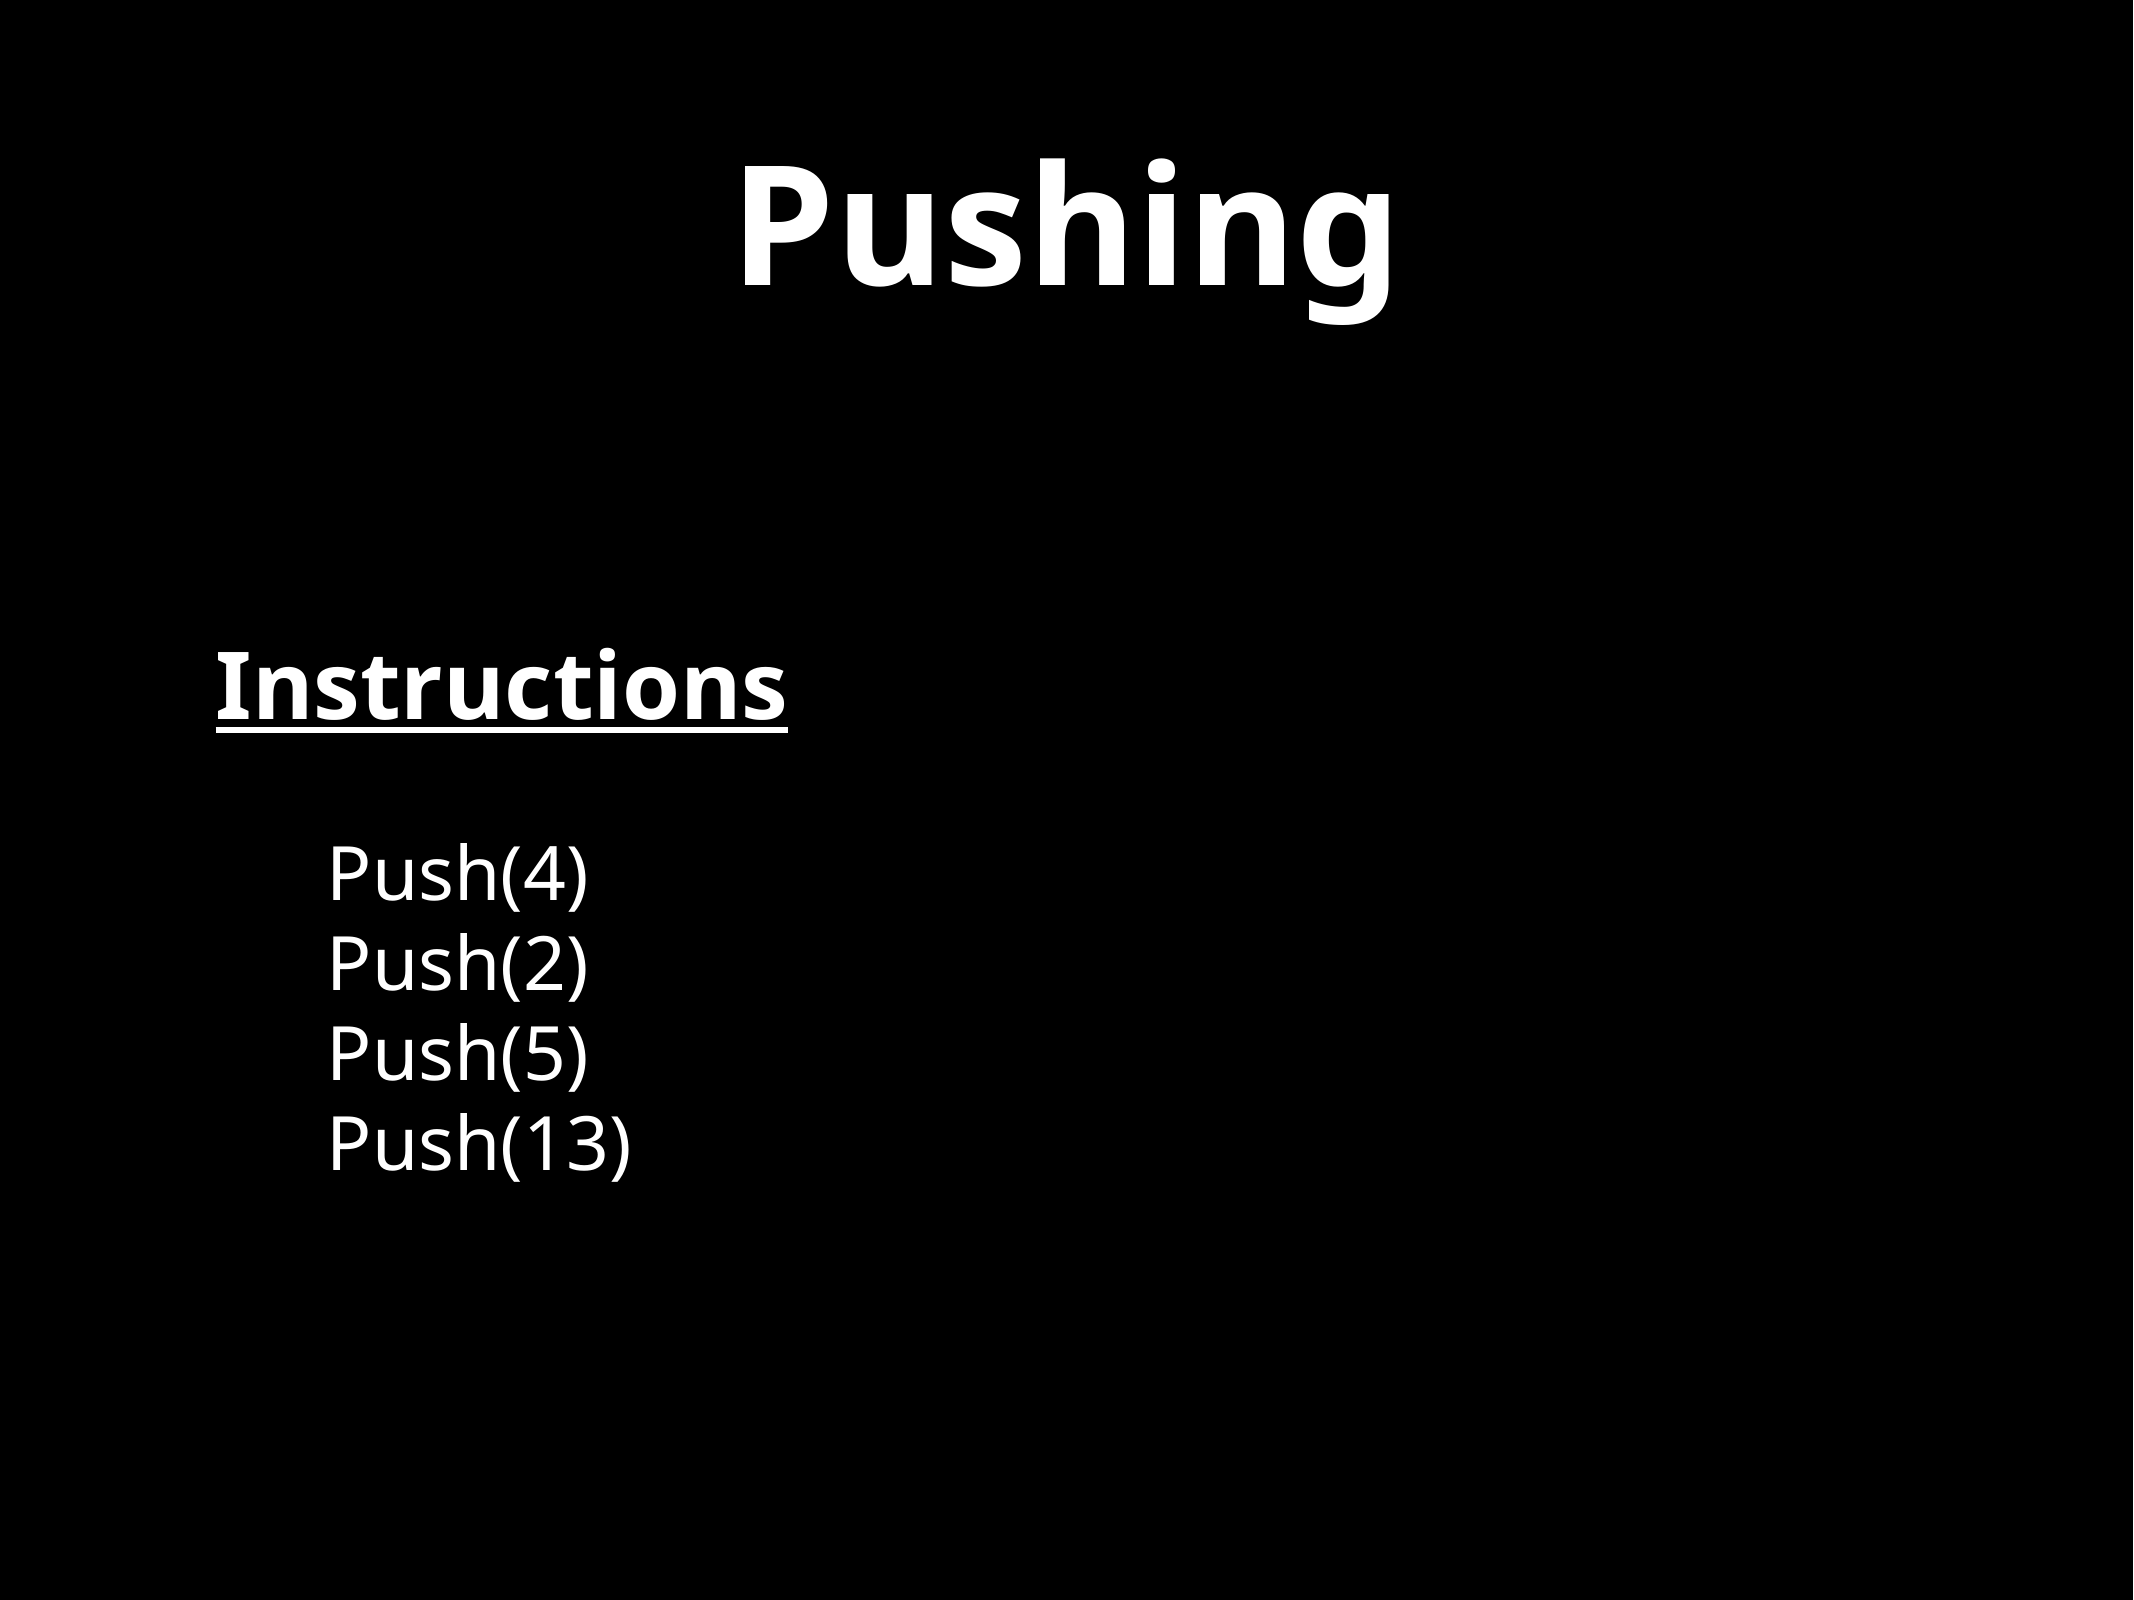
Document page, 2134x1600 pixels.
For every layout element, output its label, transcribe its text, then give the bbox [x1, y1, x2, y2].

title Pushing [155, 41, 1978, 397]
text_box Push(4) Push(2) Push(5) Push(13) [318, 817, 641, 1194]
text_box Instructions [207, 617, 797, 747]
